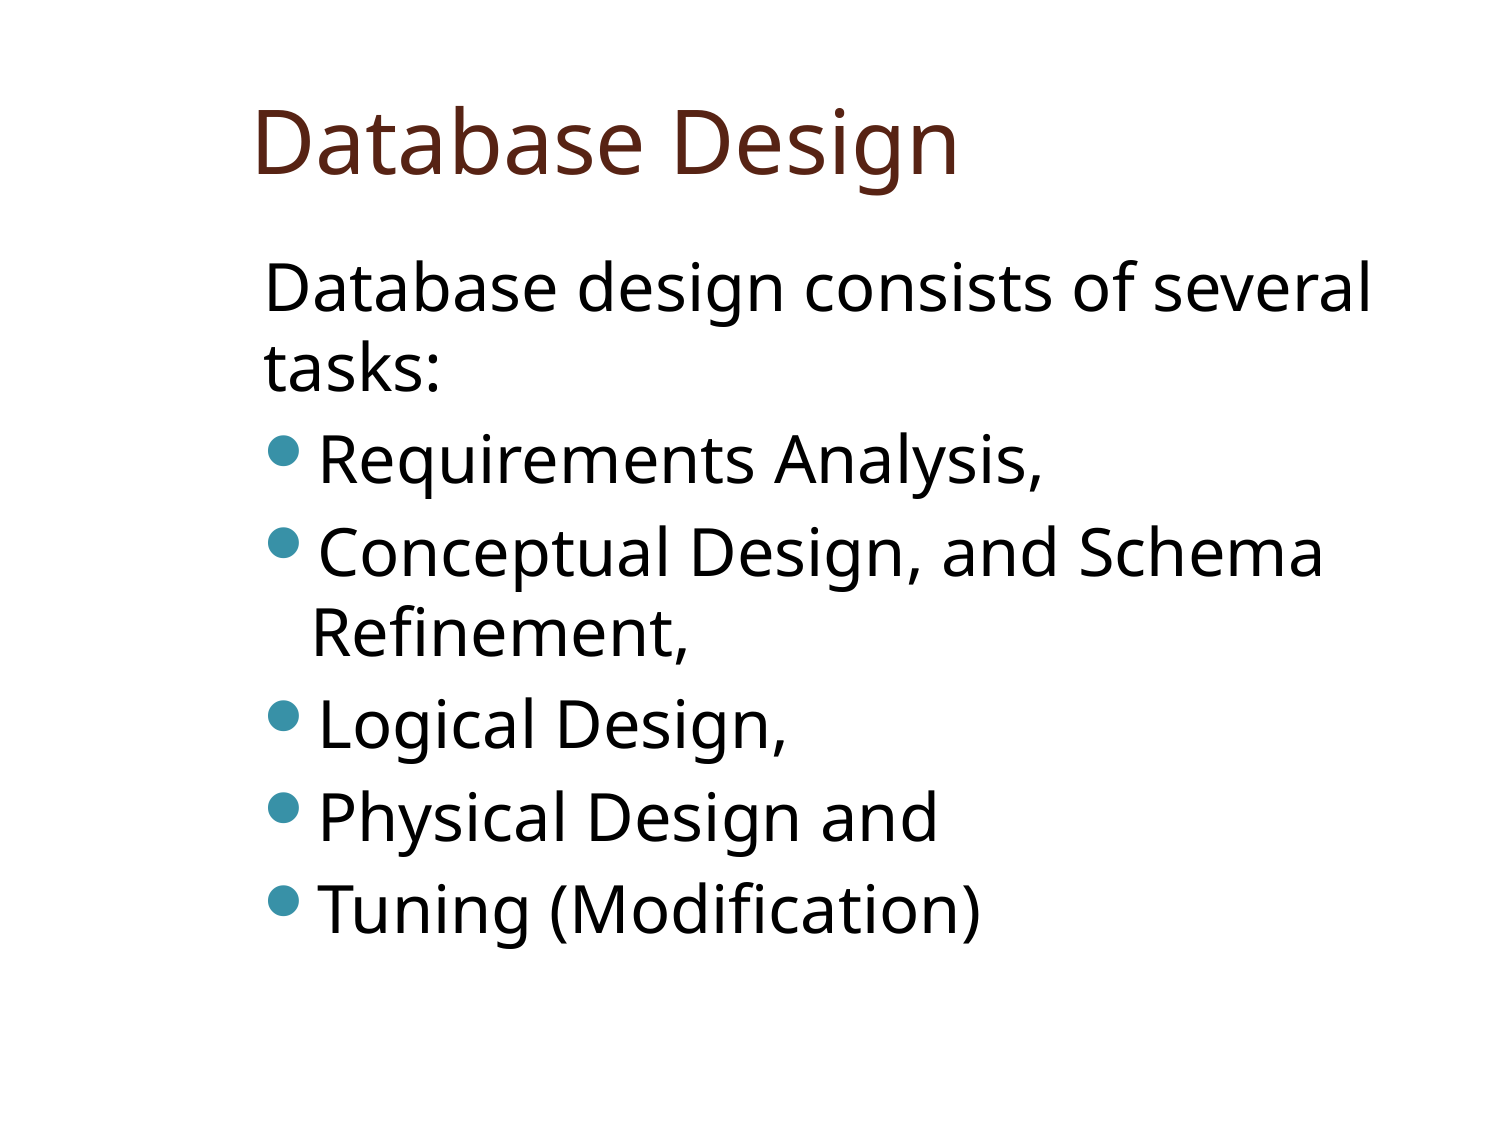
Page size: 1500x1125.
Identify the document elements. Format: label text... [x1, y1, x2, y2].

title Database Design [235, 45, 1466, 233]
list Database design consists of several tasks: Requirements Analysis, Conceptual Design, and Schema Refinement, Logical Design, Physical Design and Tuning (Modification) [235, 237, 1466, 1025]
